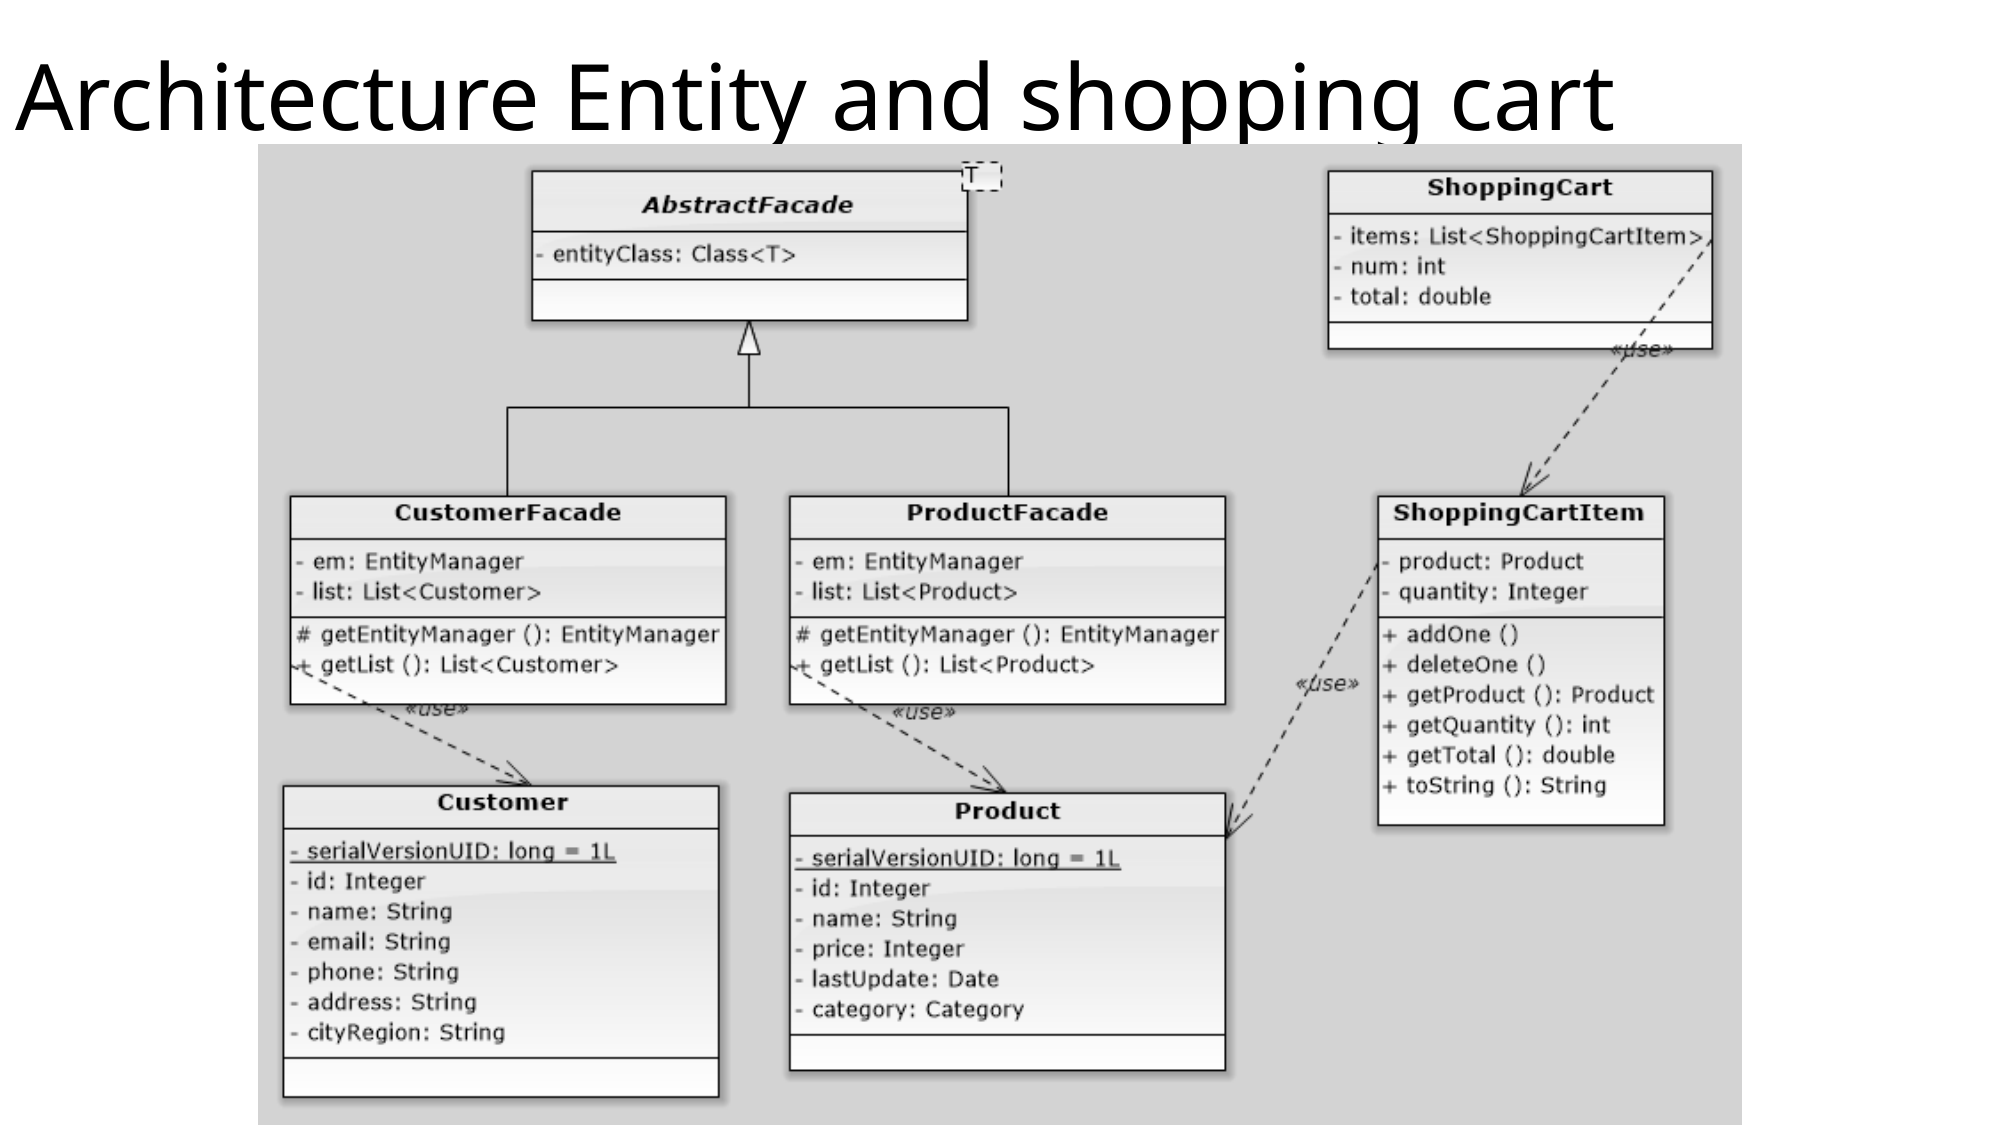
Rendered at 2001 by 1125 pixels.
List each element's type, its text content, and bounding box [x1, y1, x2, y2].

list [258, 144, 1742, 1125]
title Architecture Entity and shopping cart [0, 0, 2000, 203]
